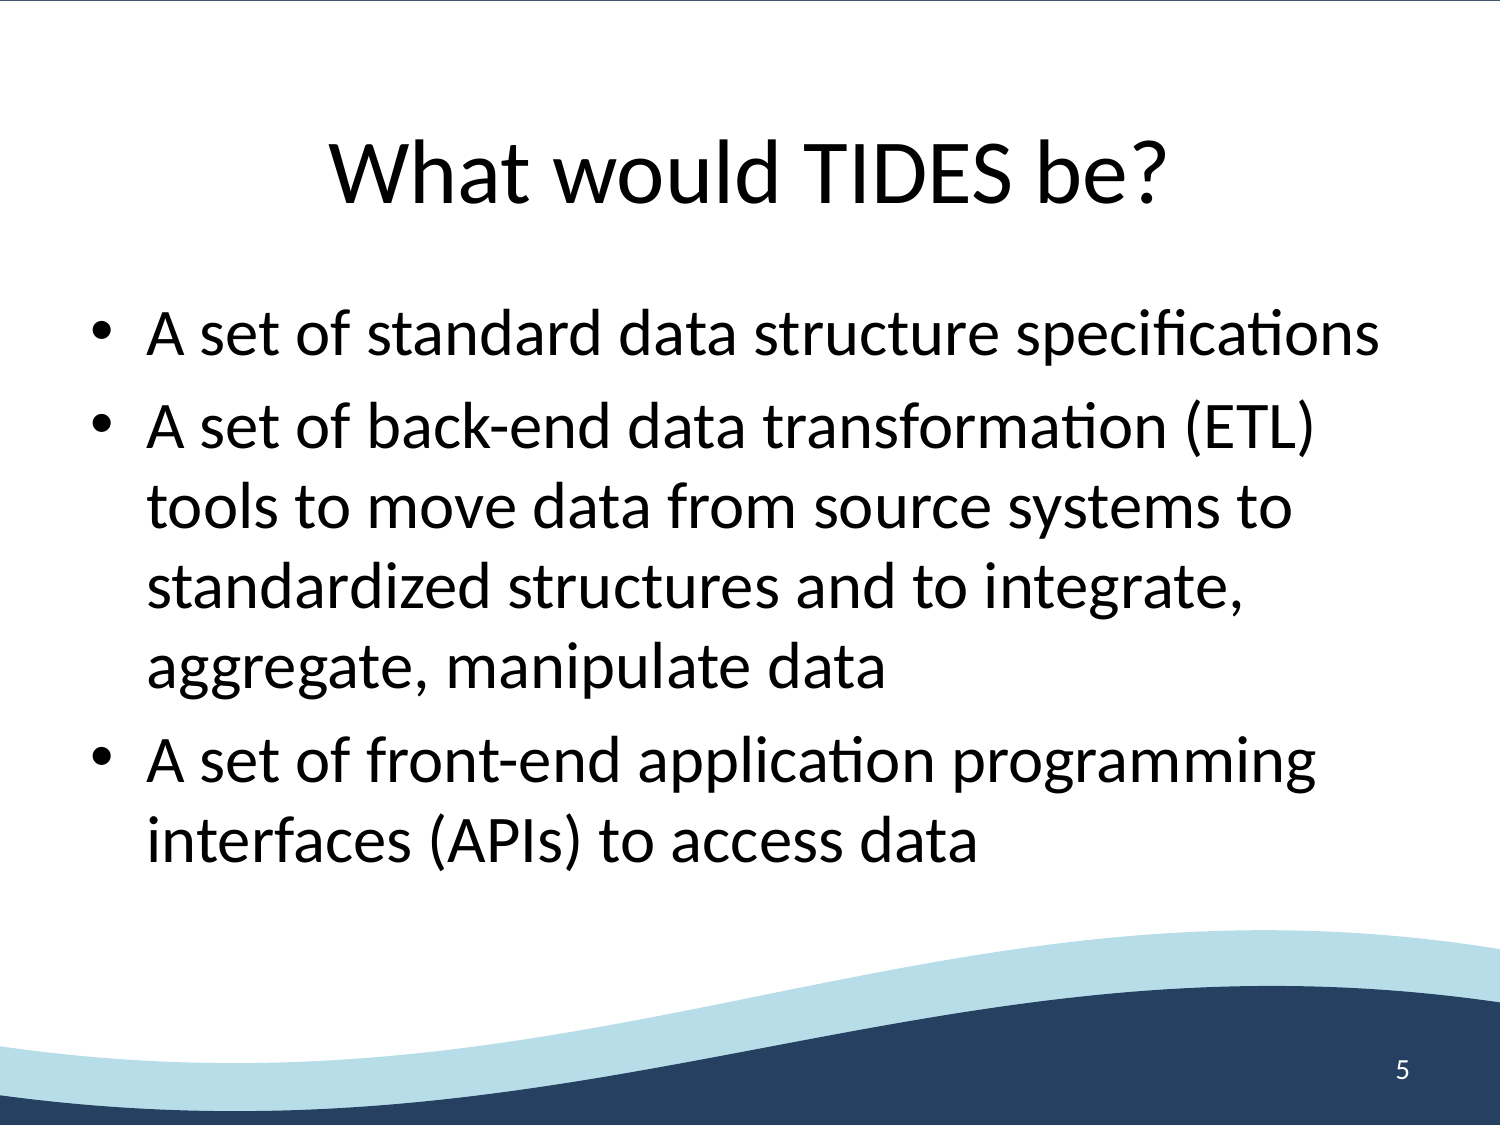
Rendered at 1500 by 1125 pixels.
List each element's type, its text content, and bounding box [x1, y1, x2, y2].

slide_number 5 [1074, 1042, 1425, 1103]
title What would TIDES be? [75, 73, 1425, 261]
list A set of standard data structure specifications A set of back-end data transformation (ETL) tools to move data from source systems to standardized structures and to integrate, aggregate, manipulate data A set of front-end application programming interfaces (APIs) to access data [75, 281, 1425, 1005]
